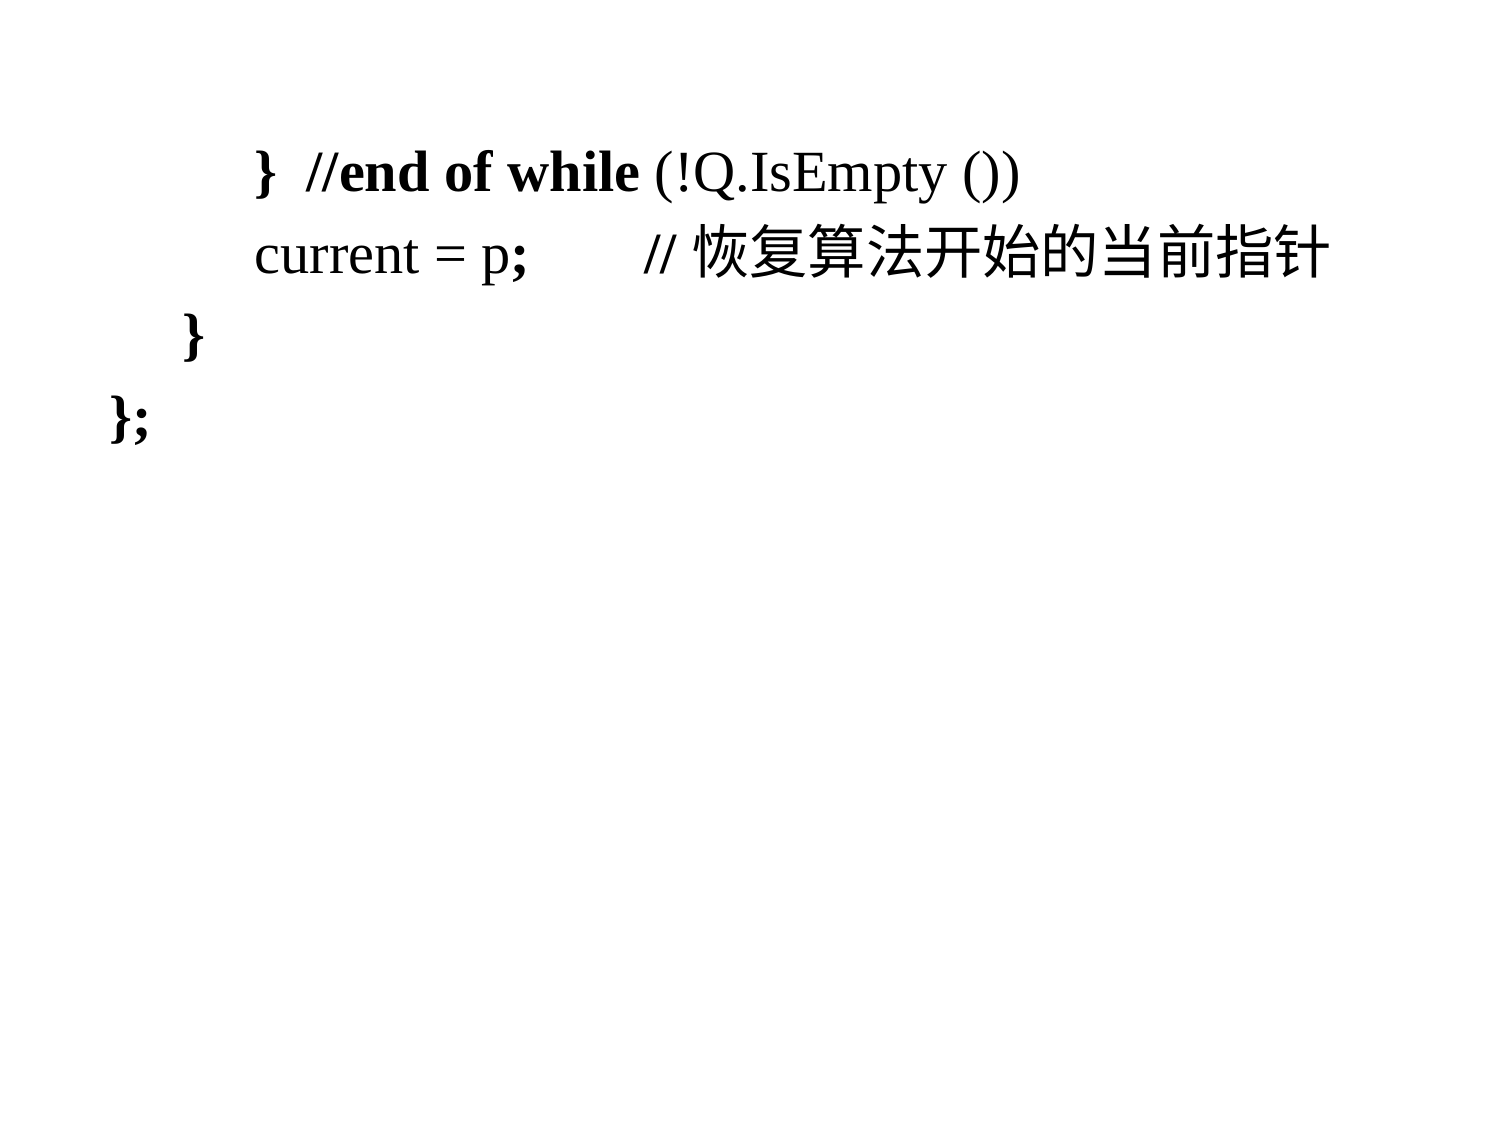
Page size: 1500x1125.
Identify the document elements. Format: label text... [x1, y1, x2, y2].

list } //end of while (!Q.IsEmpty ()) current = p; //恢复算法开始的当前指针 } }; [94, 125, 1445, 1035]
